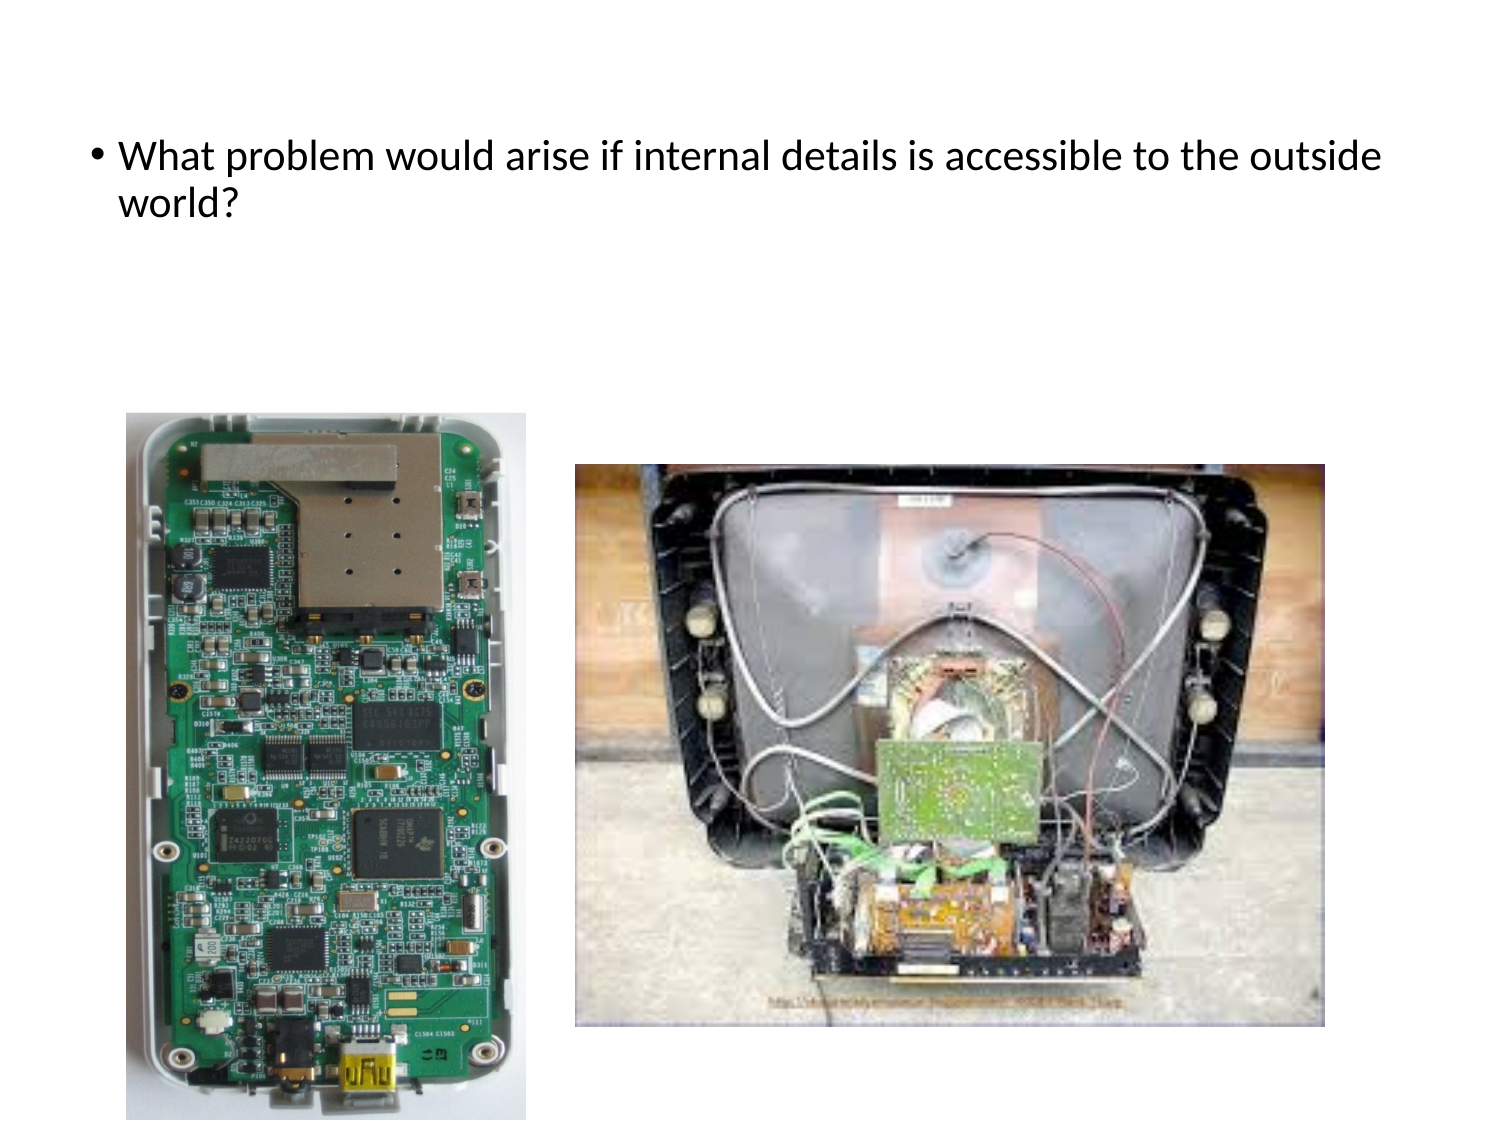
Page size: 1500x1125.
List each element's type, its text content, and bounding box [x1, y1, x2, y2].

picture [0, 414, 1325, 1119]
list What problem would arise if internal details is accessible to the outside world? [75, 125, 1425, 1005]
